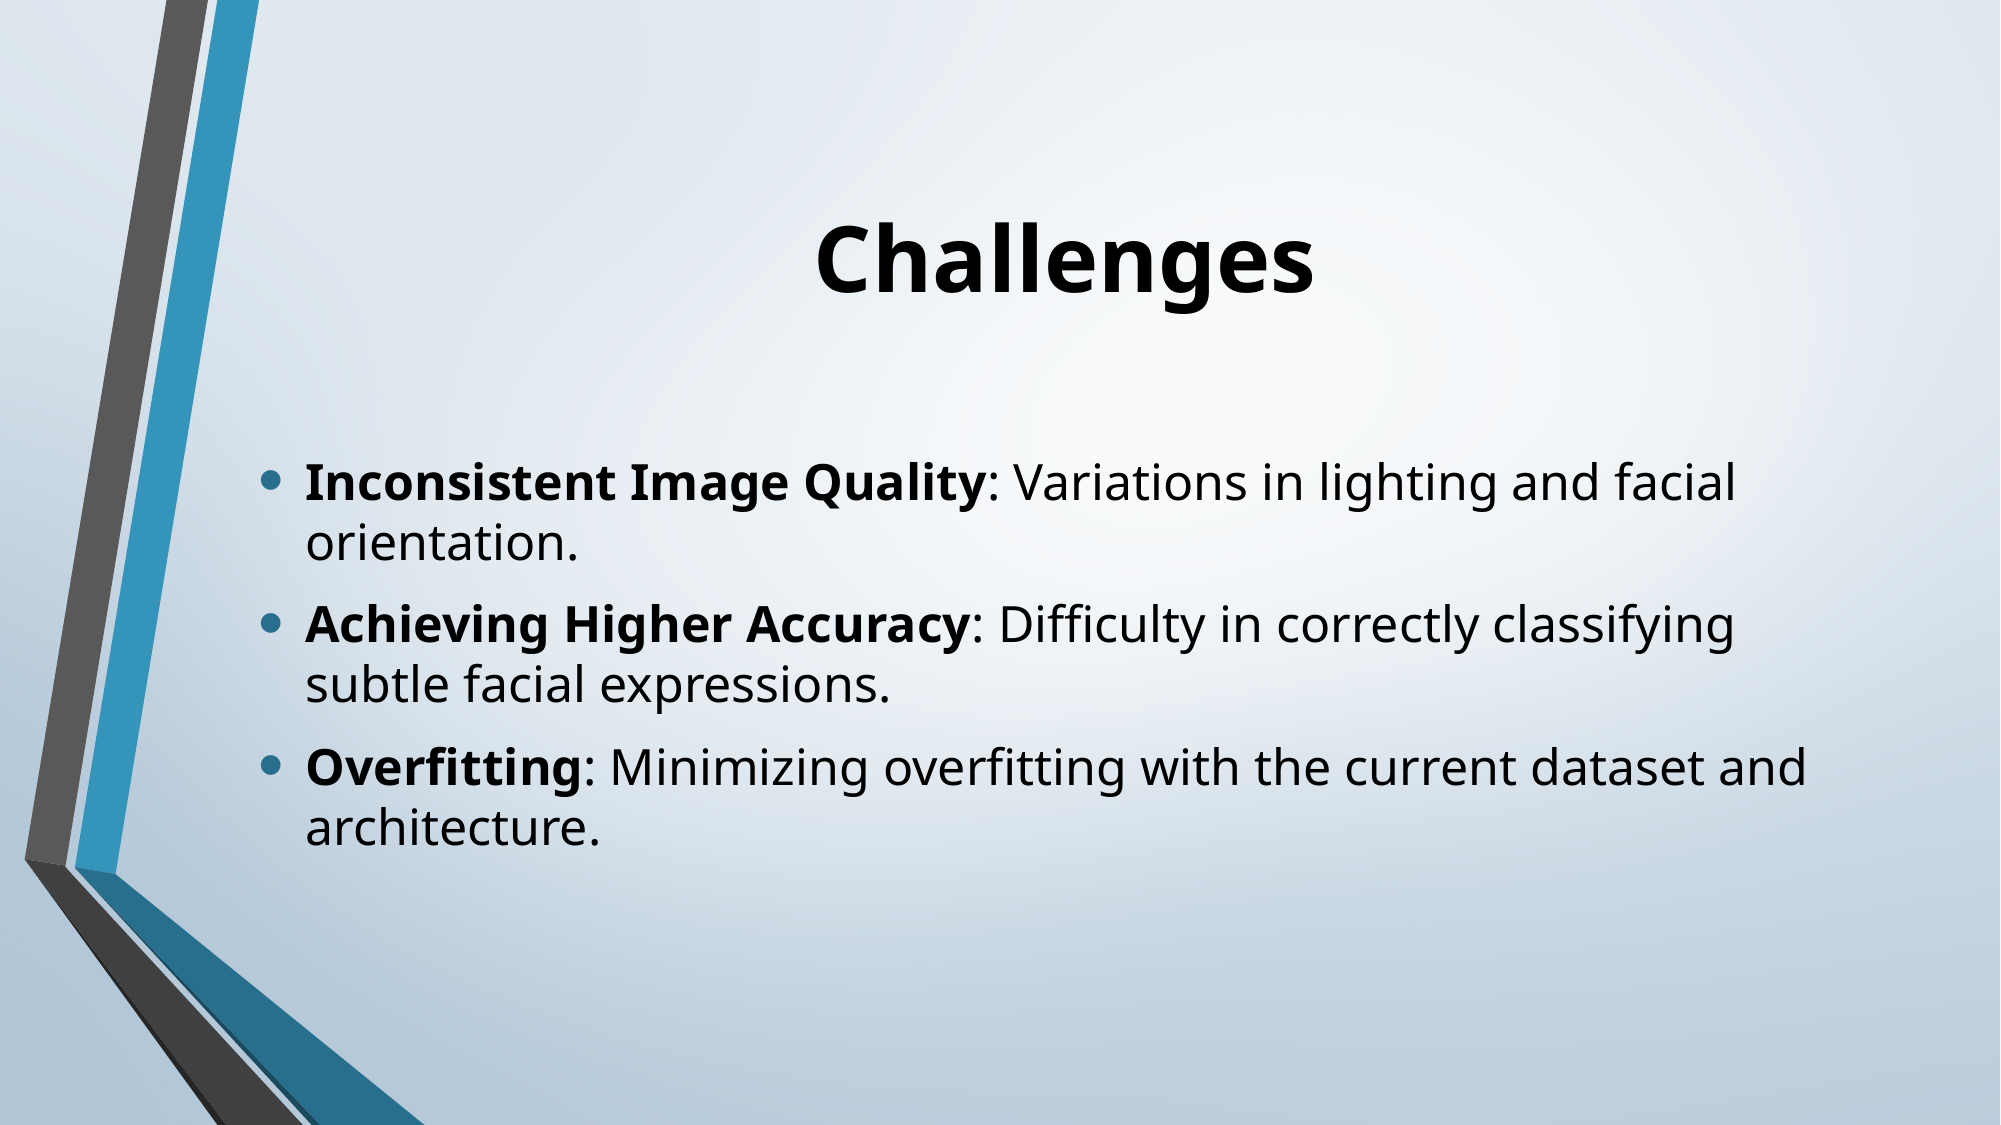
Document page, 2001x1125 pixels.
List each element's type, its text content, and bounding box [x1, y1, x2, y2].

list Inconsistent Image Quality: Variations in lighting and facial orientation. Achieving Higher Accuracy: Difficulty in correctly classifying subtle facial expressions. Overfitting: Minimizing overfitting with the current dataset and architecture. [243, 437, 1887, 950]
title Challenges [243, 112, 1887, 400]
